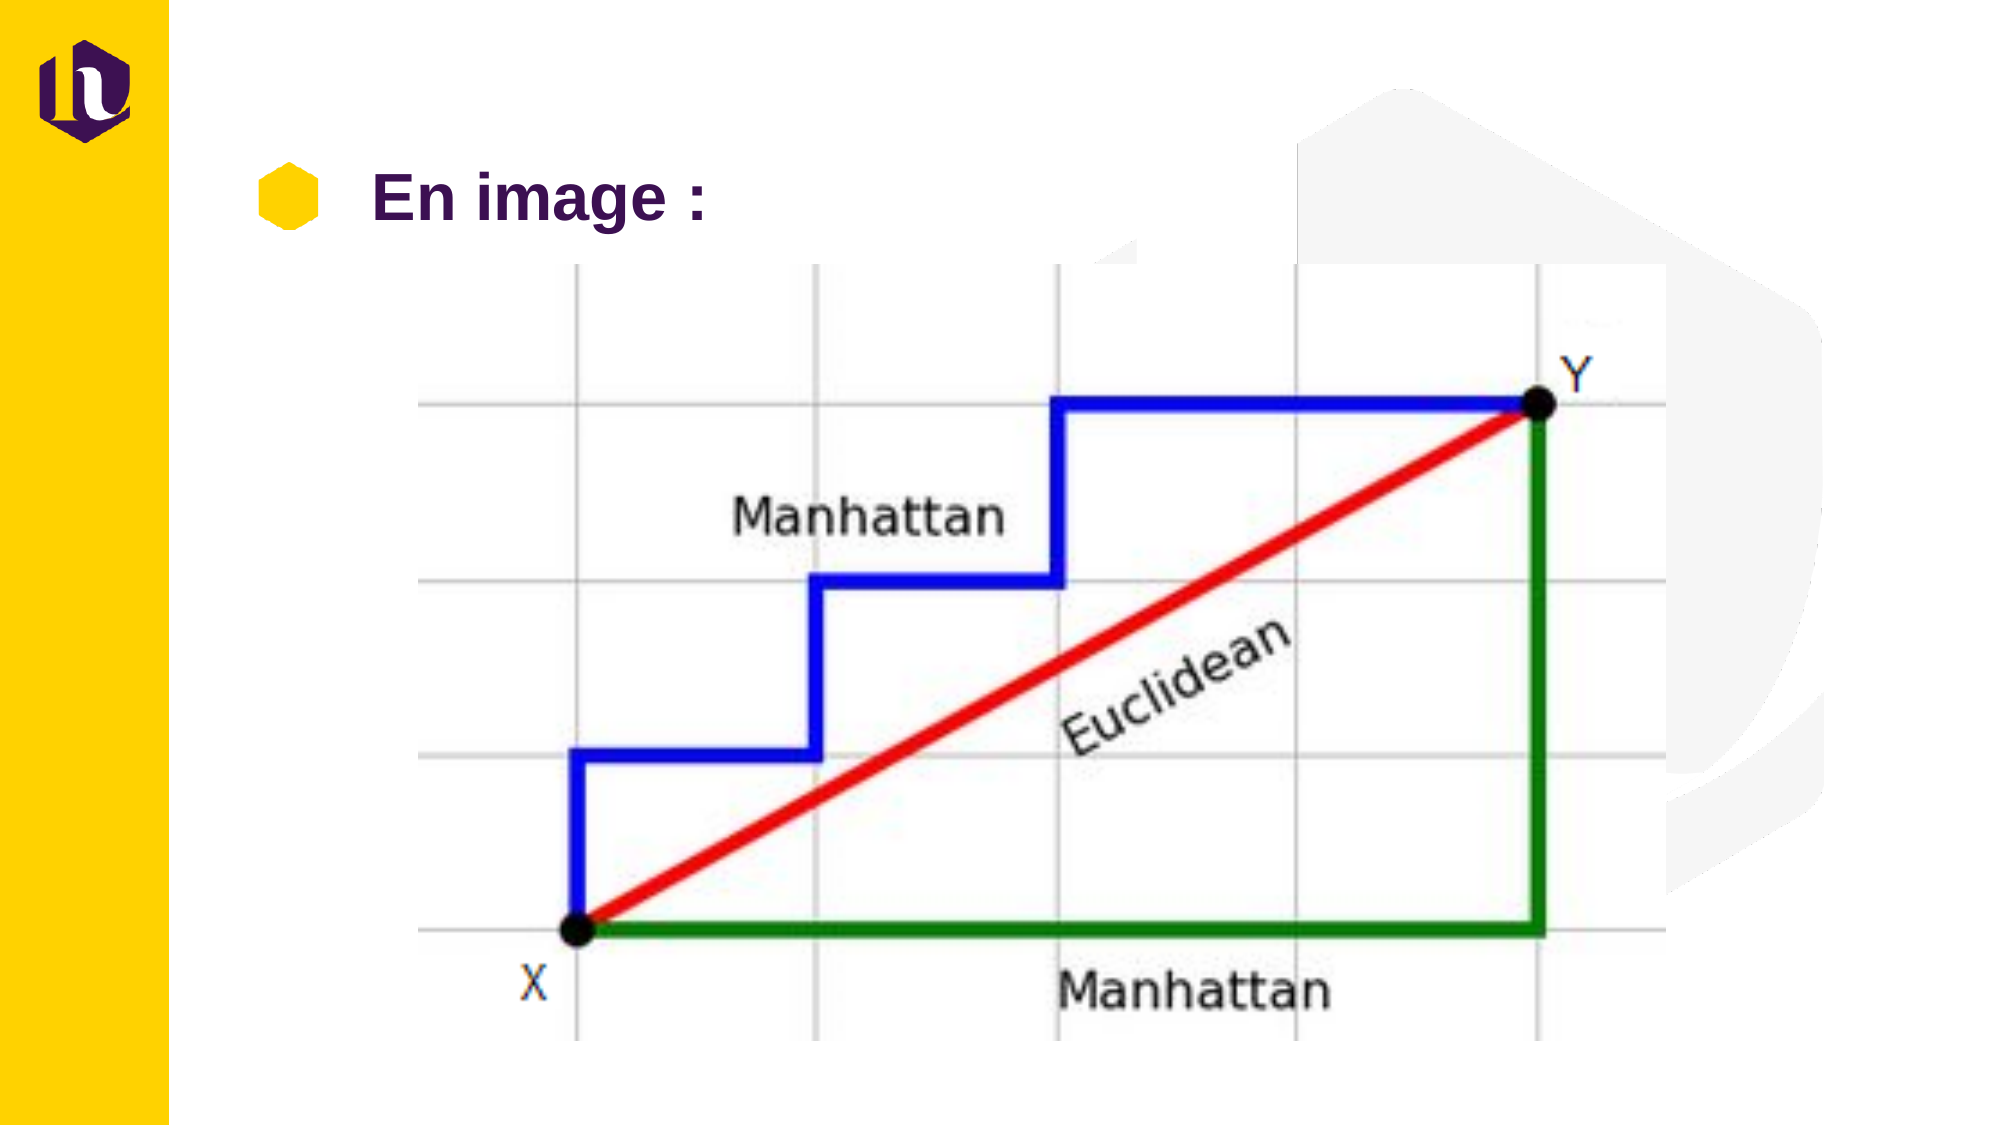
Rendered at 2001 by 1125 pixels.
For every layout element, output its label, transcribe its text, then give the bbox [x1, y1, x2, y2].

title En image : [356, 89, 1836, 308]
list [418, 264, 1666, 1041]
